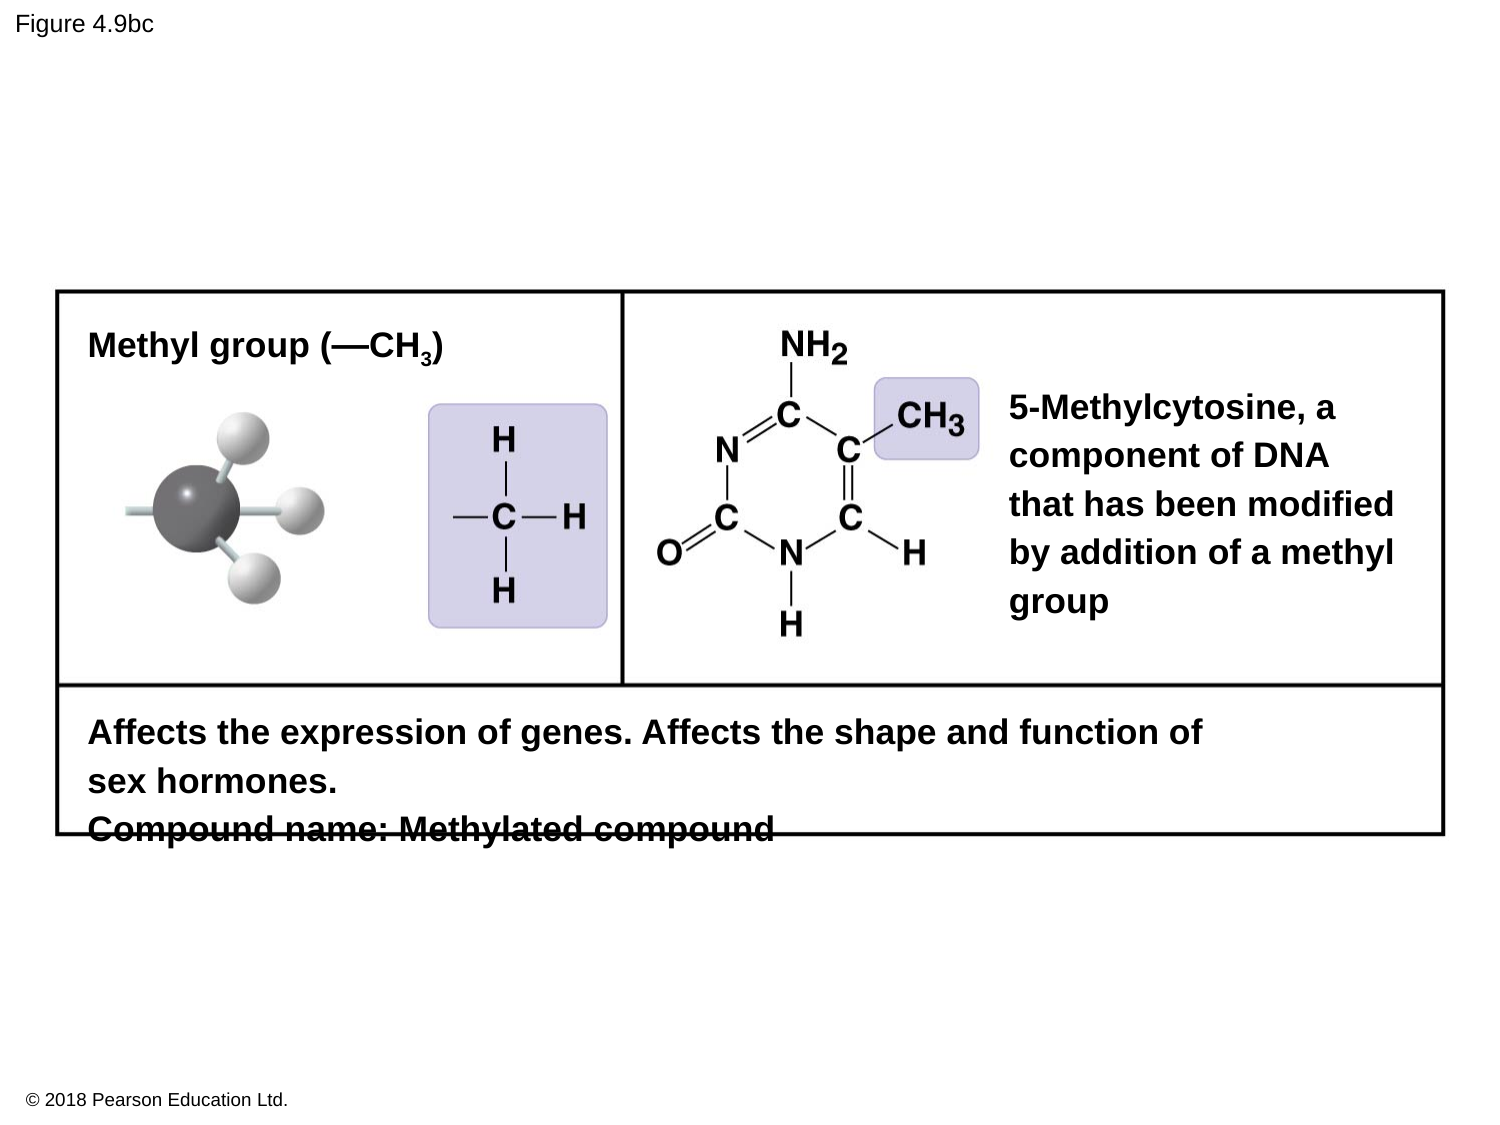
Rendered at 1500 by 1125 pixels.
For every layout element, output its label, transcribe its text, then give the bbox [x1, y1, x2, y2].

text_box © 2018 Pearson Education Ltd. [10, 1080, 518, 1119]
picture [48, 283, 1452, 842]
title Figure 4.9bc [0, 0, 593, 57]
